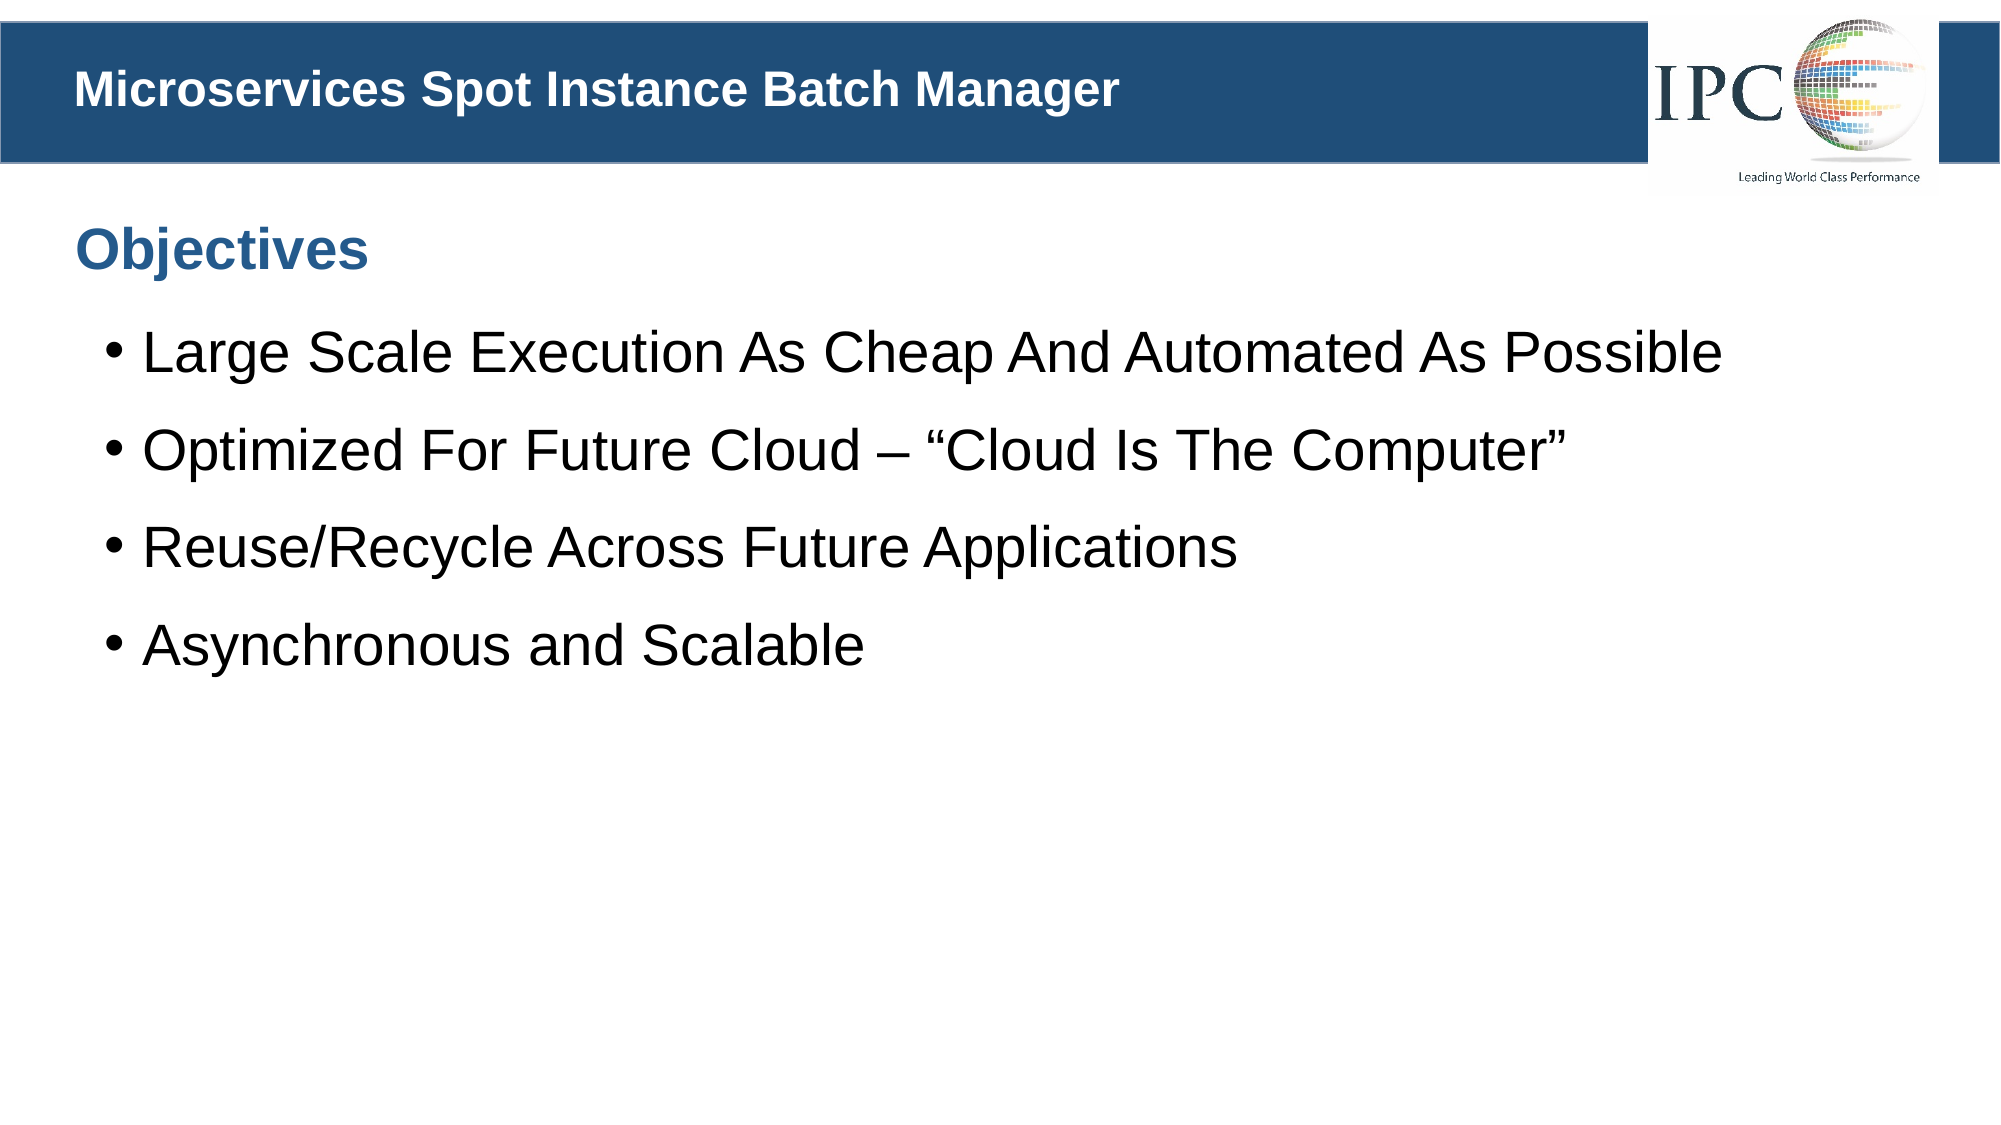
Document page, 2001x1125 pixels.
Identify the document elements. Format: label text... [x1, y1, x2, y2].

text_box [0, 21, 1648, 164]
text_box [1939, 21, 2000, 164]
text_box Microservices Spot Instance Batch Manager [58, 49, 1274, 125]
text_box Objectives [60, 203, 1409, 289]
picture [1648, 15, 1939, 196]
text_box Large Scale Execution As Cheap And Automated As Possible Optimized For Future Cloud – “Cloud Is The Computer” Reuse/Recycle Across Future Applications Asynchronous and Scalable [90, 299, 1939, 1085]
